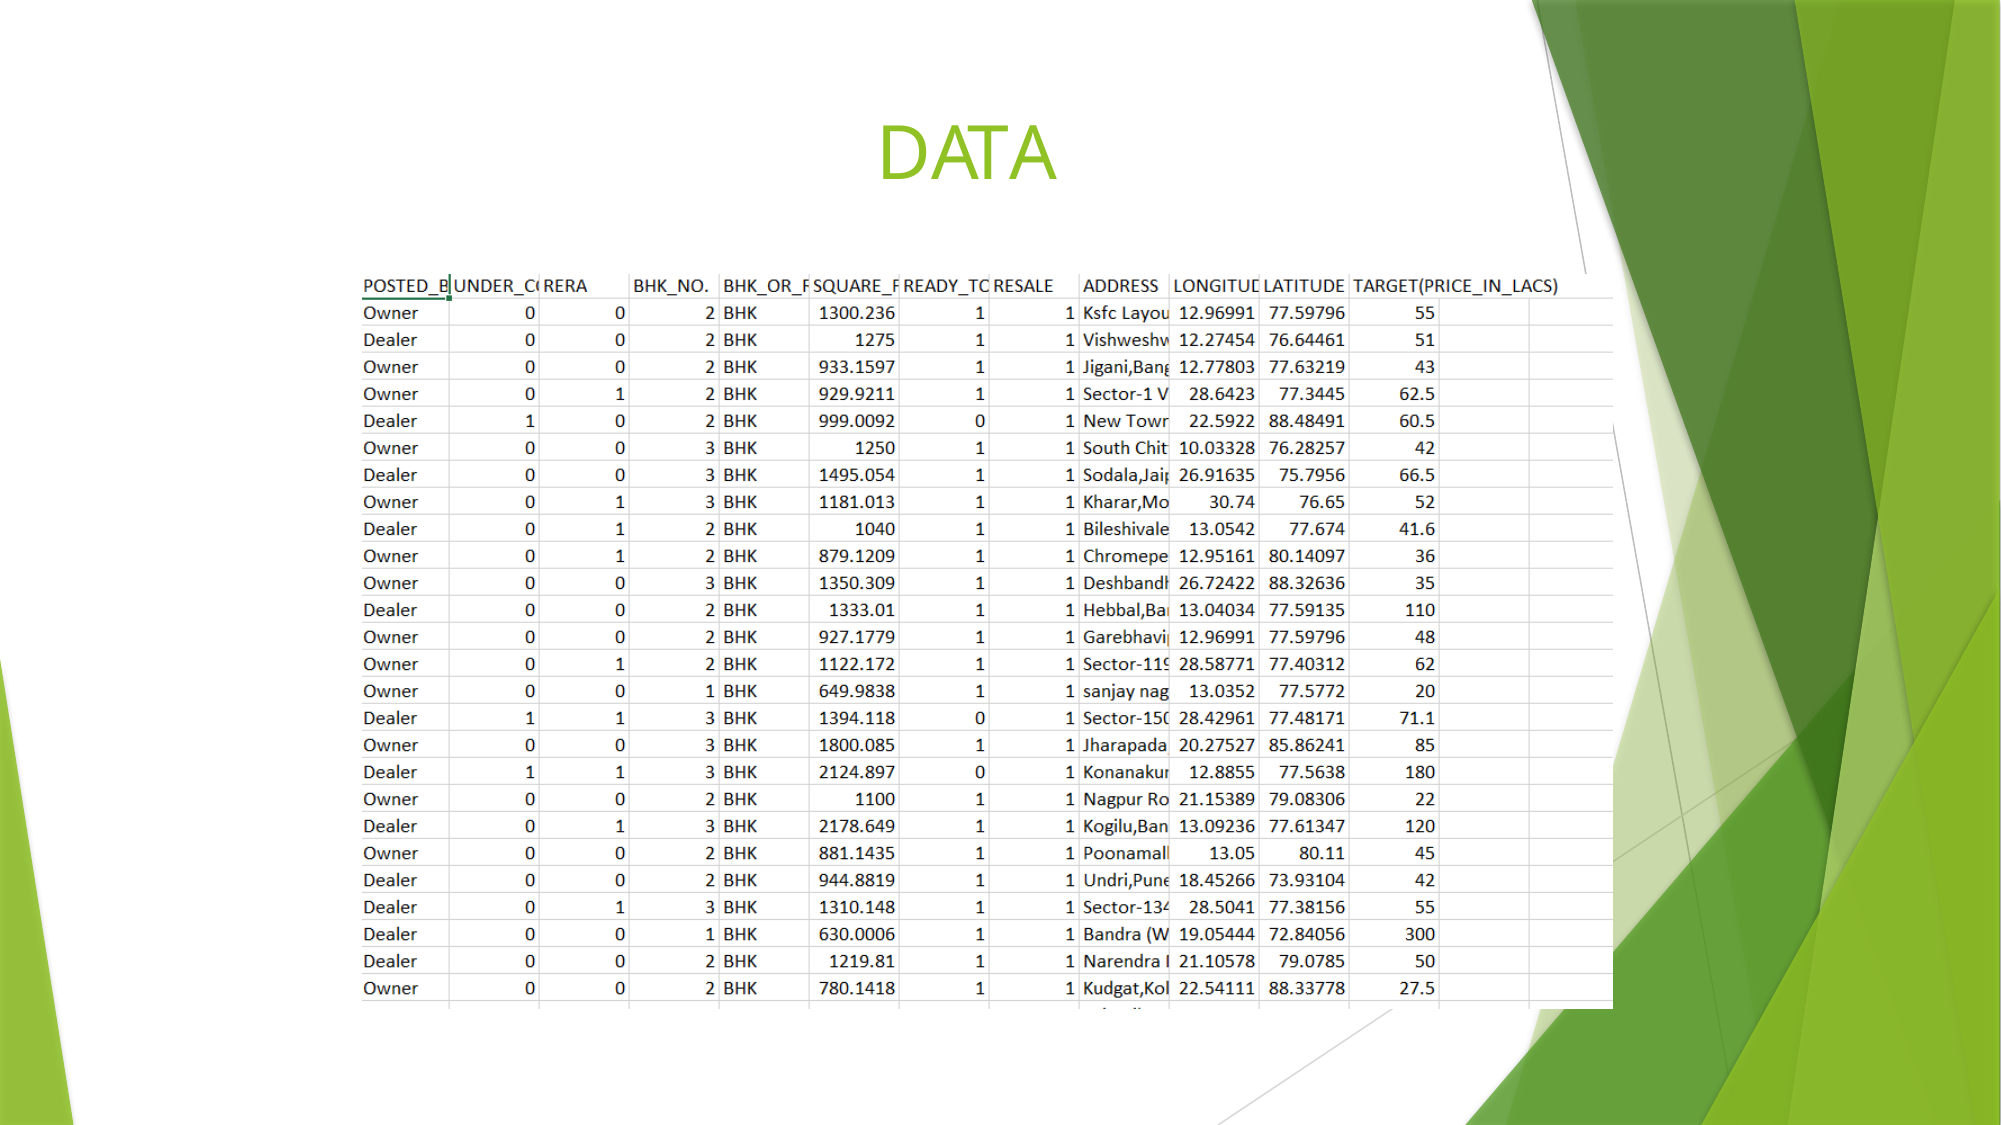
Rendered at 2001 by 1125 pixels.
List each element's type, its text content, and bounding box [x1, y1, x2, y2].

picture [361, 274, 1613, 1010]
title DATA [874, 102, 1126, 273]
